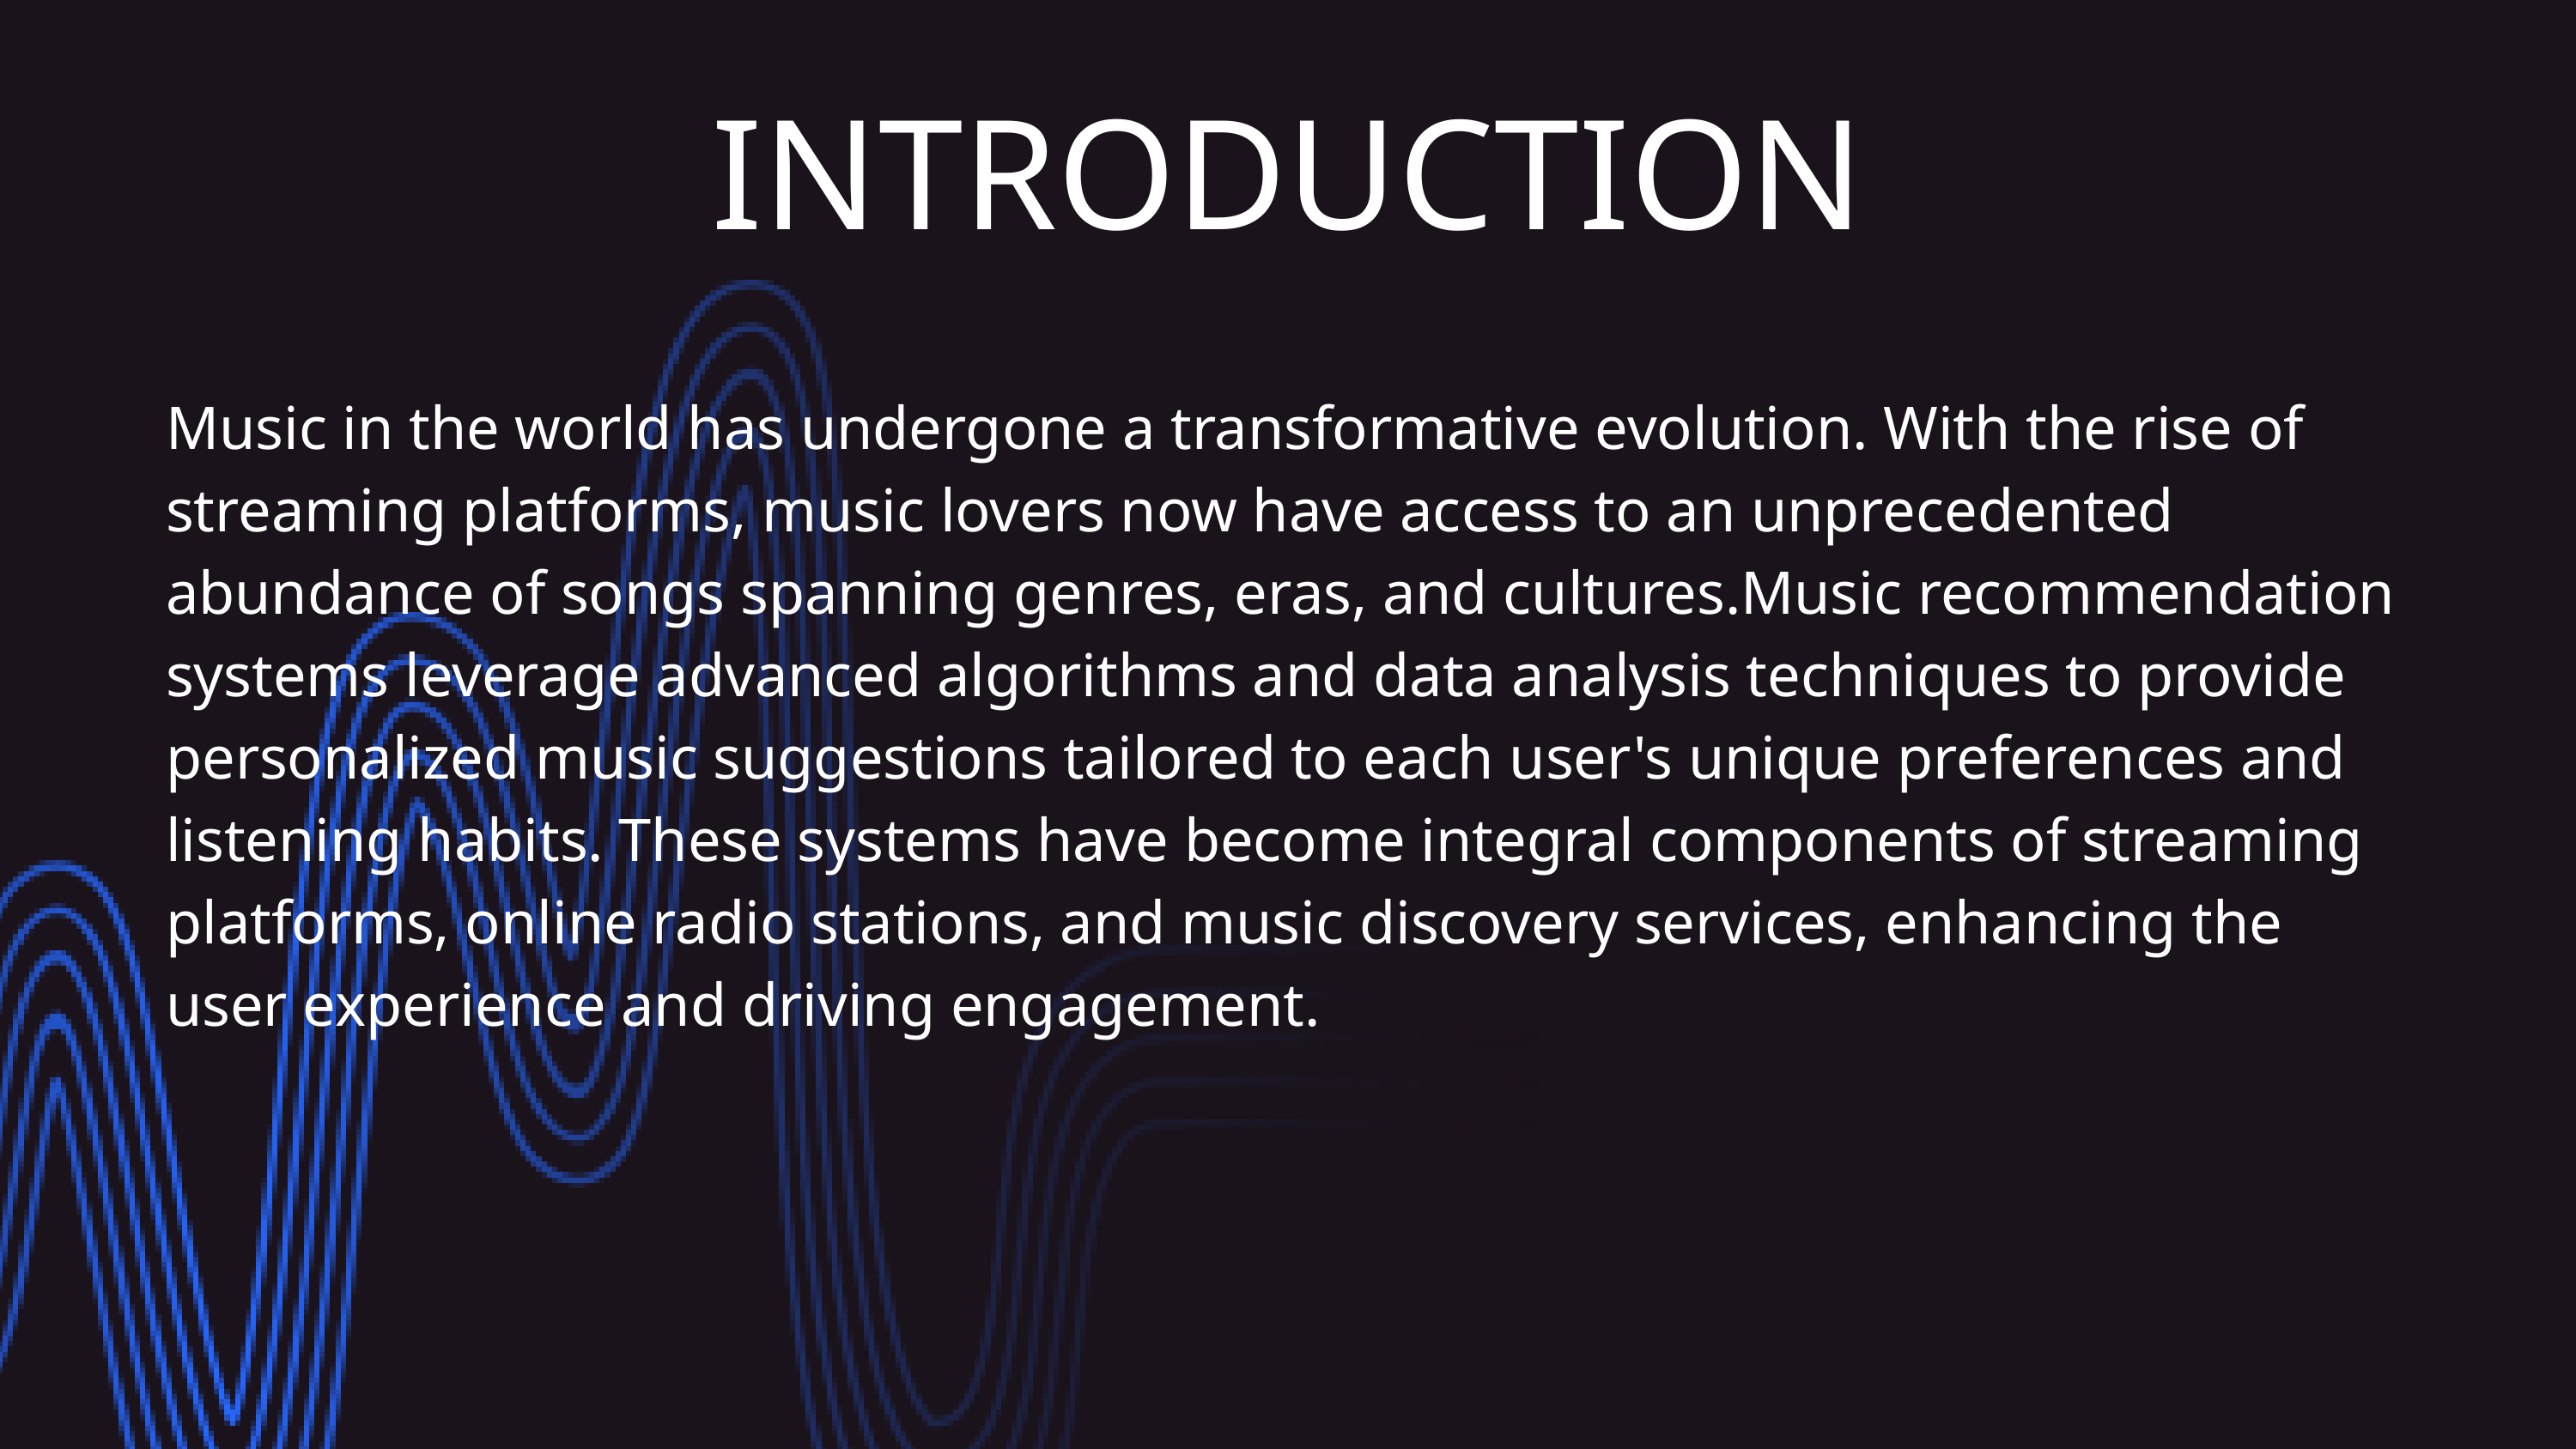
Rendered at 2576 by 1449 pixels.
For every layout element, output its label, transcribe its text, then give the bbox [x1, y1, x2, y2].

text_box INTRODUCTION [586, 107, 1990, 260]
text_box [0, 280, 1546, 1449]
text_box Music in the world has undergone a transformative evolution. With the rise of streaming platforms, music lovers now have access to an unprecedented abundance of songs spanning genres, eras, and cultures.Music recommendation systems leverage advanced algorithms and data analysis techniques to provide personalized music suggestions tailored to each user's unique preferences and listening habits. These systems have become integral components of streaming platforms, online radio stations, and music discovery services, enhancing the user experience and driving engagement. [166, 379, 2410, 1121]
